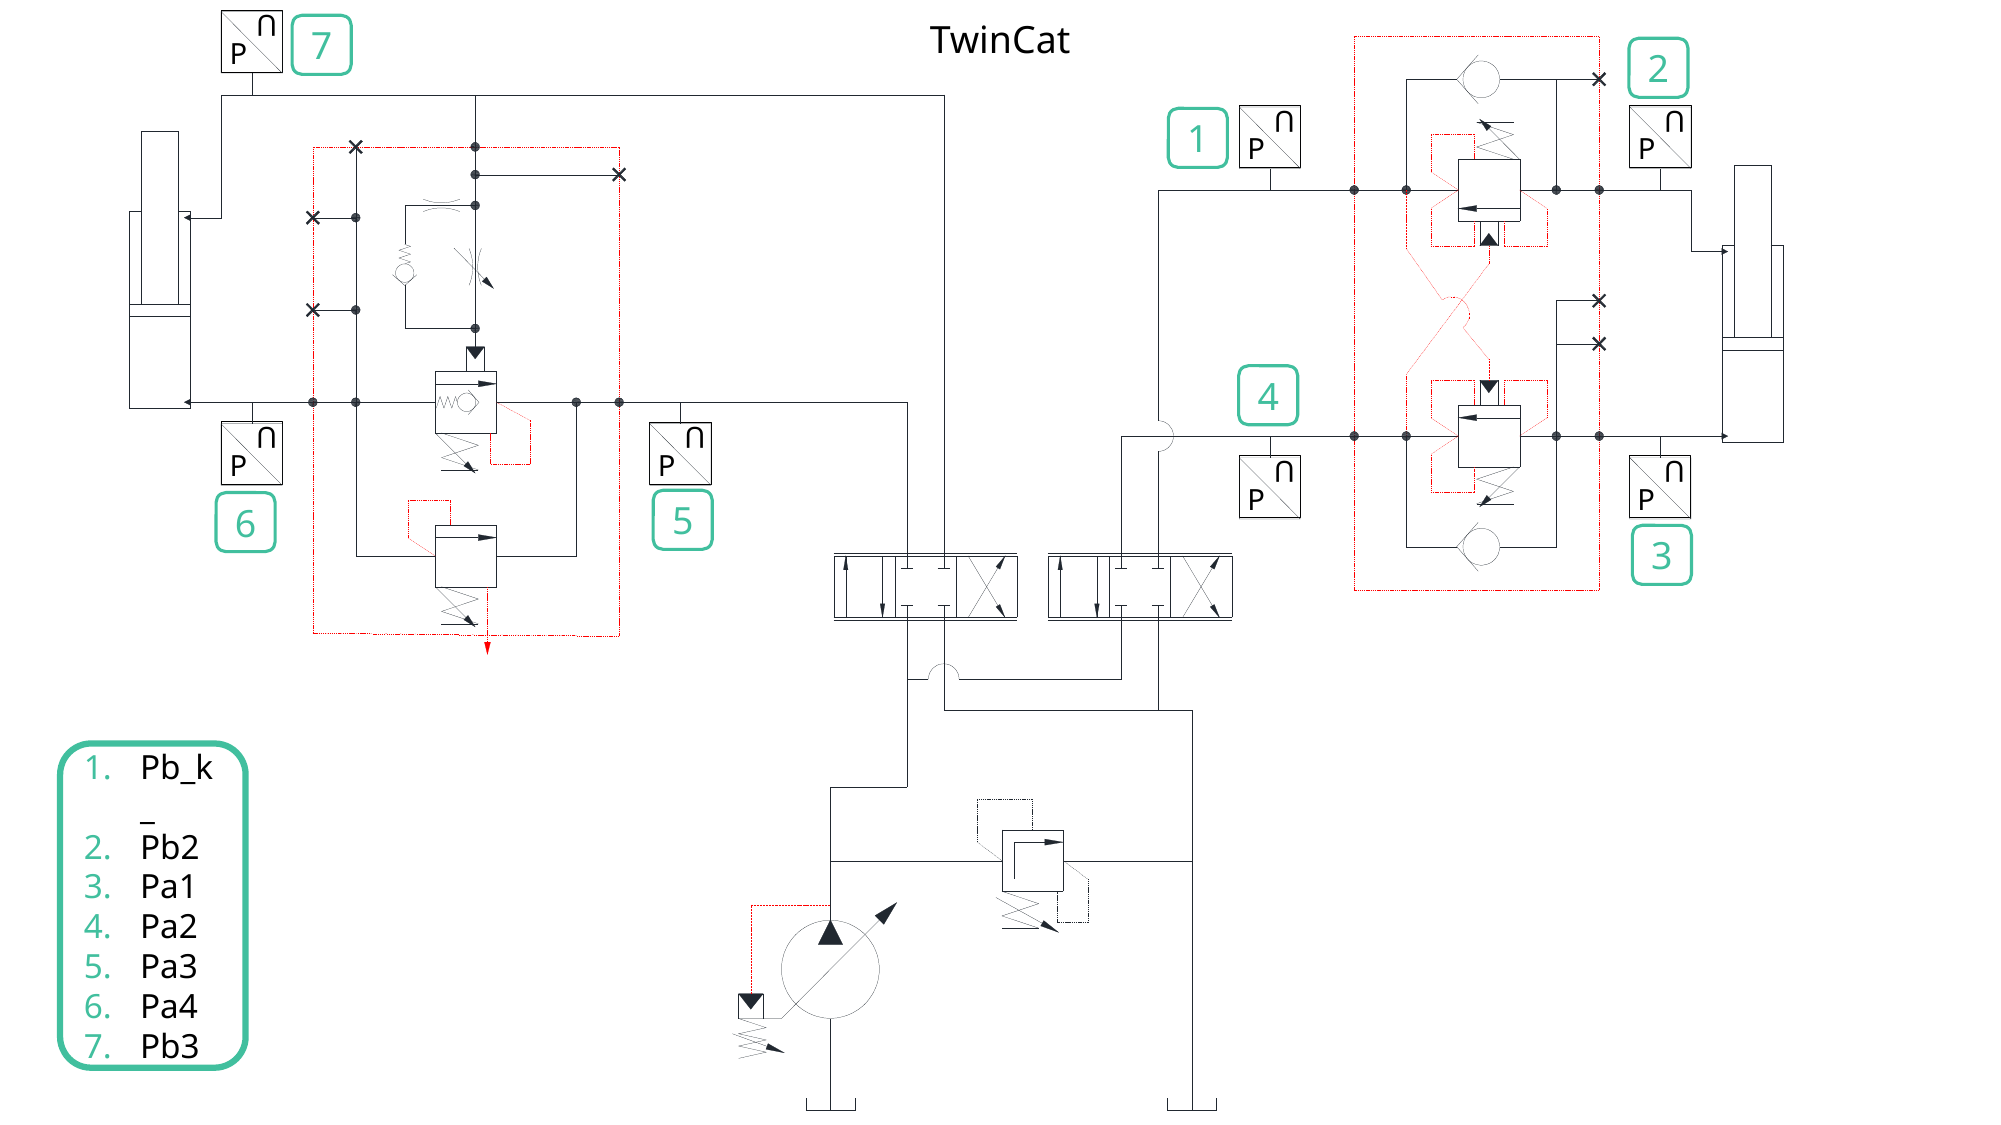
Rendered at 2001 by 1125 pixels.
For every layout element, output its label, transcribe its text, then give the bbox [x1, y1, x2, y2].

picture [111, 0, 1797, 1125]
text_box Pb_k_ Pb2 Pa1 Pa2 Pa3 Pa4 Pb3 [58, 741, 111, 1070]
